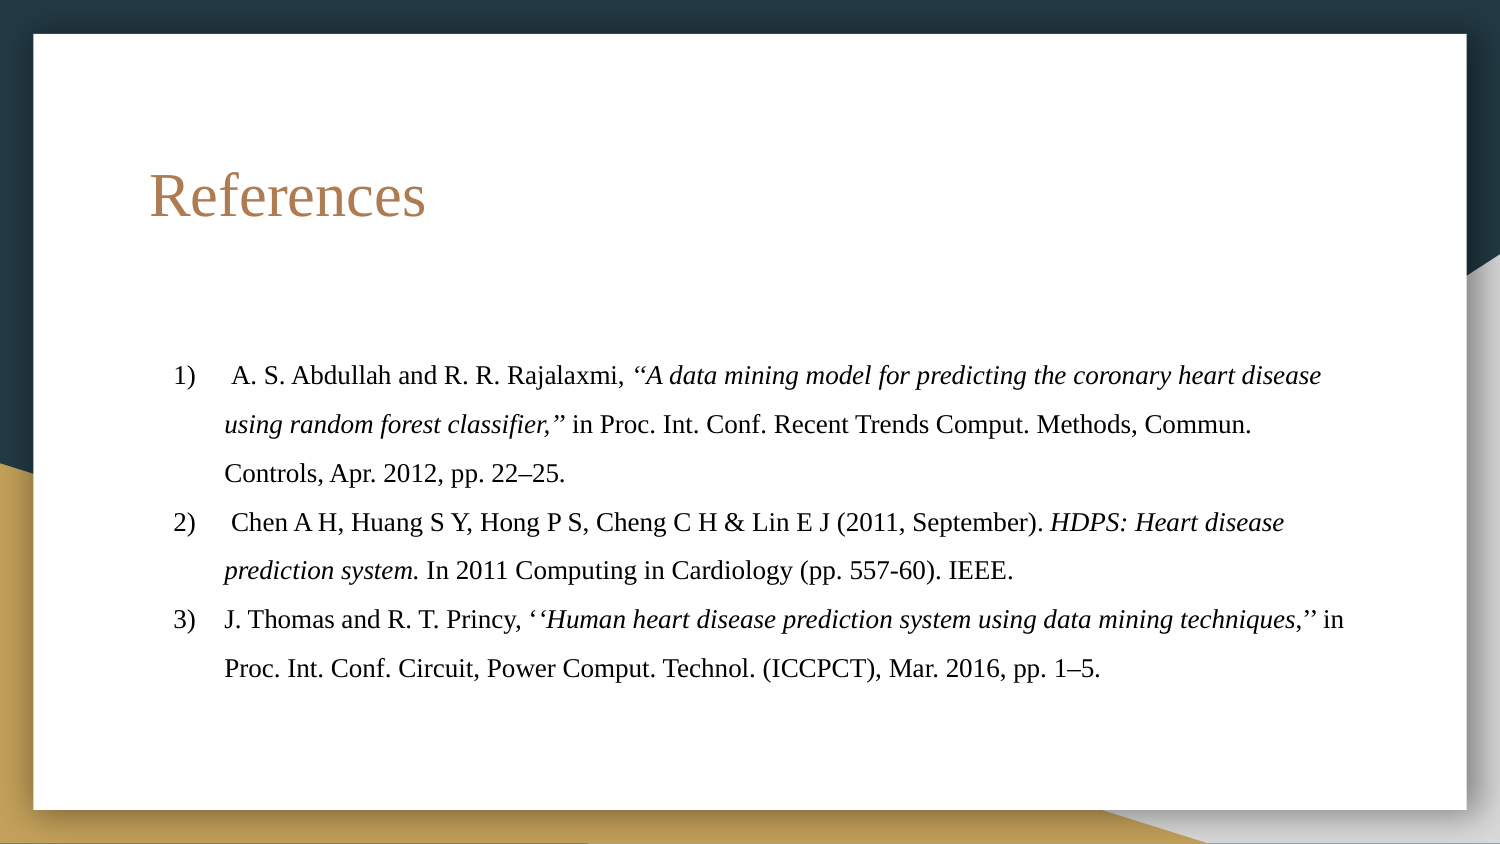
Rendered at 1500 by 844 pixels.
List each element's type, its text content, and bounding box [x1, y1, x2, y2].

title References [134, 138, 1366, 296]
list A. S. Abdullah and R. R. Rajalaxmi, ‘‘A data mining model for predicting the coronary heart disease using random forest classifier,’’ in Proc. Int. Conf. Recent Trends Comput. Methods, Commun. Controls, Apr. 2012, pp. 22–25. Chen A H, Huang S Y, Hong P S, Cheng C H & Lin E J (2011, September). HDPS: Heart disease prediction system. In 2011 Computing in Cardiology (pp. 557-60). IEEE. J. Thomas and R. T. Princy, ‘‘Human heart disease prediction system using data mining techniques,’’ in Proc. Int. Conf. Circuit, Power Comput. Technol. (ICCPCT), Mar. 2016, pp. 1–5. [134, 326, 1366, 729]
